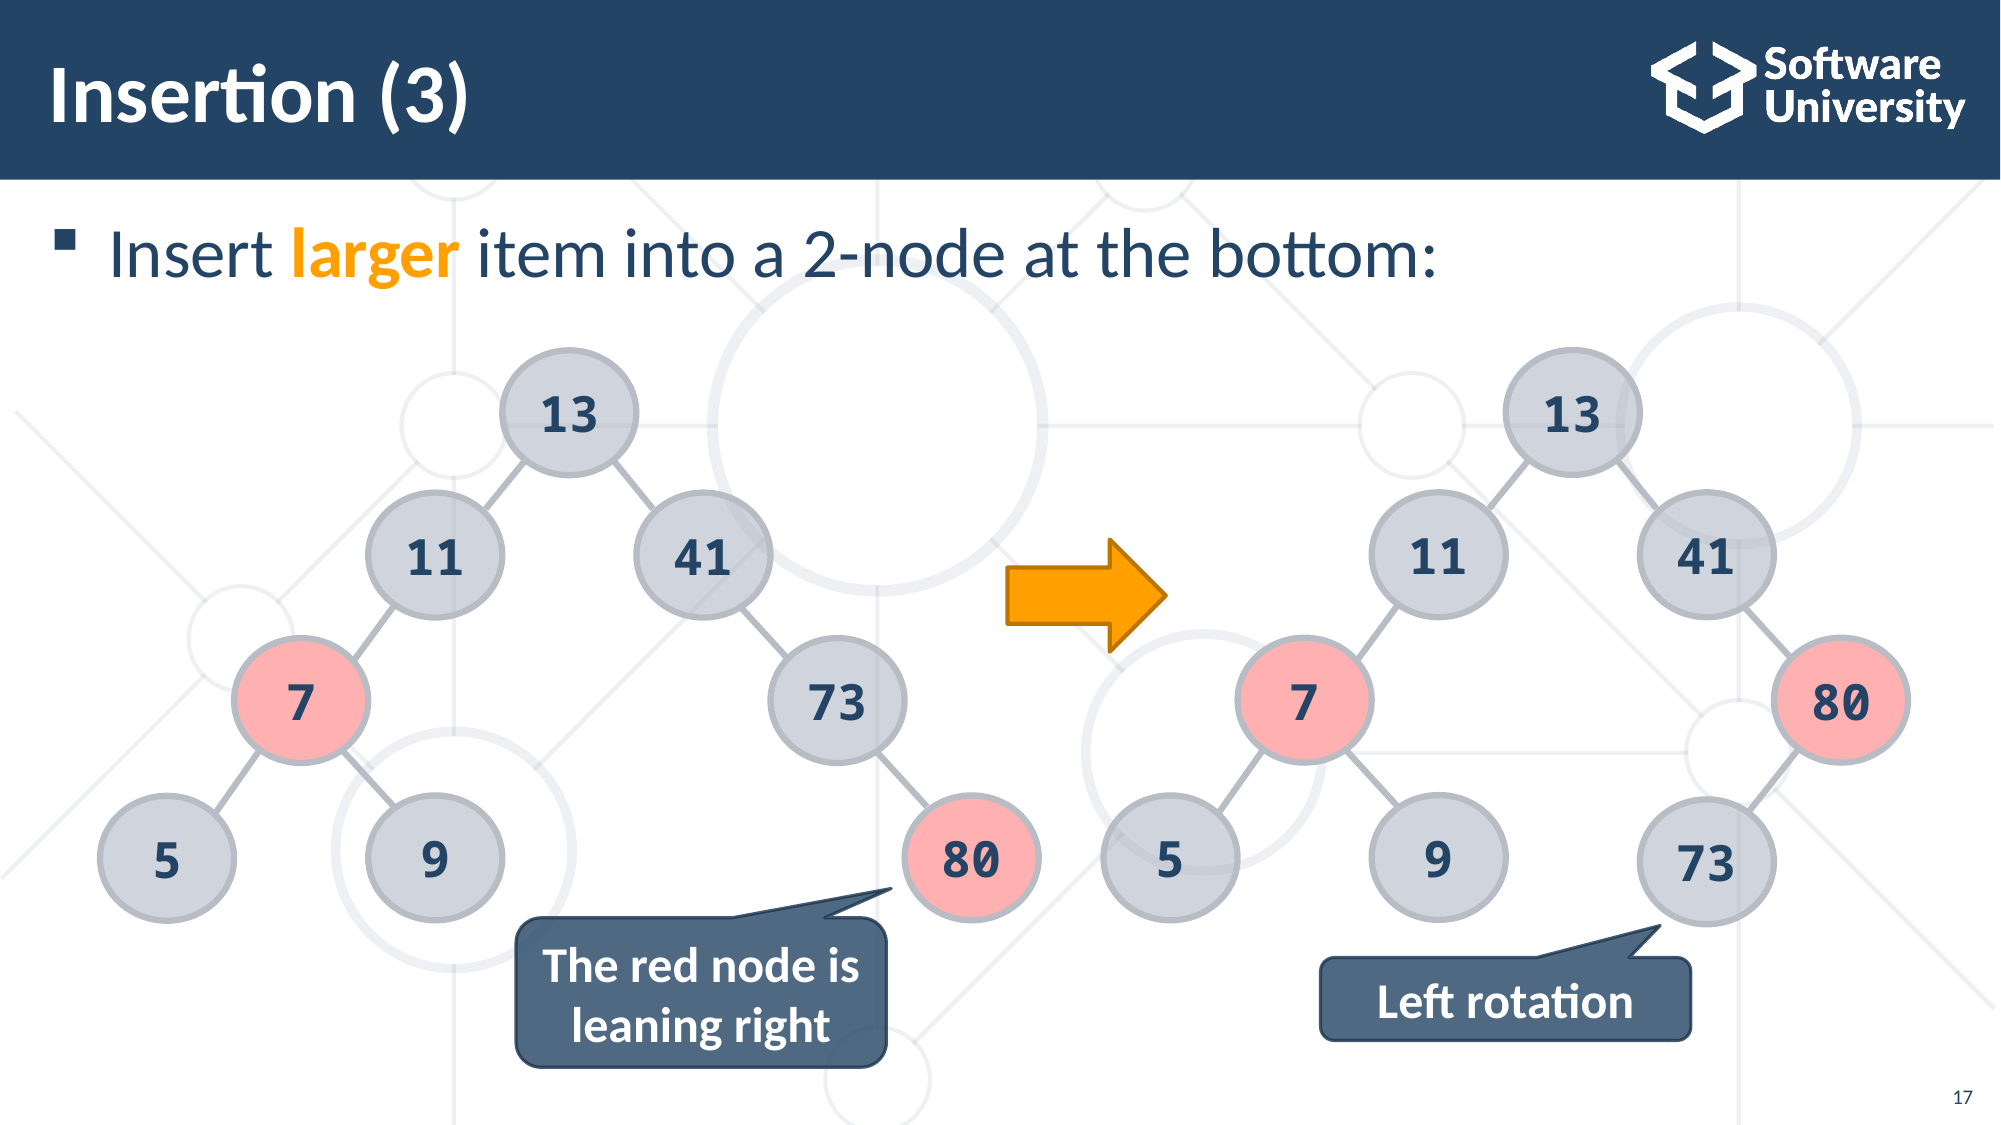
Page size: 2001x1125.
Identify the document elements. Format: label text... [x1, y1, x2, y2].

text_box 80 [904, 795, 1039, 921]
picture [1651, 41, 1966, 134]
text_box 11 [1371, 492, 1506, 618]
text_box 41 [1639, 492, 1774, 618]
text_box 9 [368, 795, 503, 921]
list Insert larger item into a 2-node at the bottom: [31, 196, 1970, 1104]
text_box The red node is leaning right [513, 886, 894, 1070]
text_box 13 [1505, 350, 1640, 475]
text_box 11 [368, 492, 503, 618]
text_box 7 [234, 638, 369, 763]
text_box 5 [1103, 795, 1238, 921]
title Insertion (3) [31, 16, 1625, 162]
text_box 7 [1237, 637, 1372, 763]
text_box 9 [1371, 795, 1506, 920]
slide_number 17 [1927, 1067, 1989, 1117]
text_box 41 [636, 492, 771, 618]
text_box 13 [502, 350, 637, 476]
text_box 73 [770, 638, 905, 763]
text_box [1005, 537, 1168, 654]
text_box 5 [99, 795, 235, 921]
text_box 73 [1639, 799, 1774, 925]
text_box Left rotation [1318, 923, 1694, 1043]
text_box 80 [1773, 637, 1909, 763]
